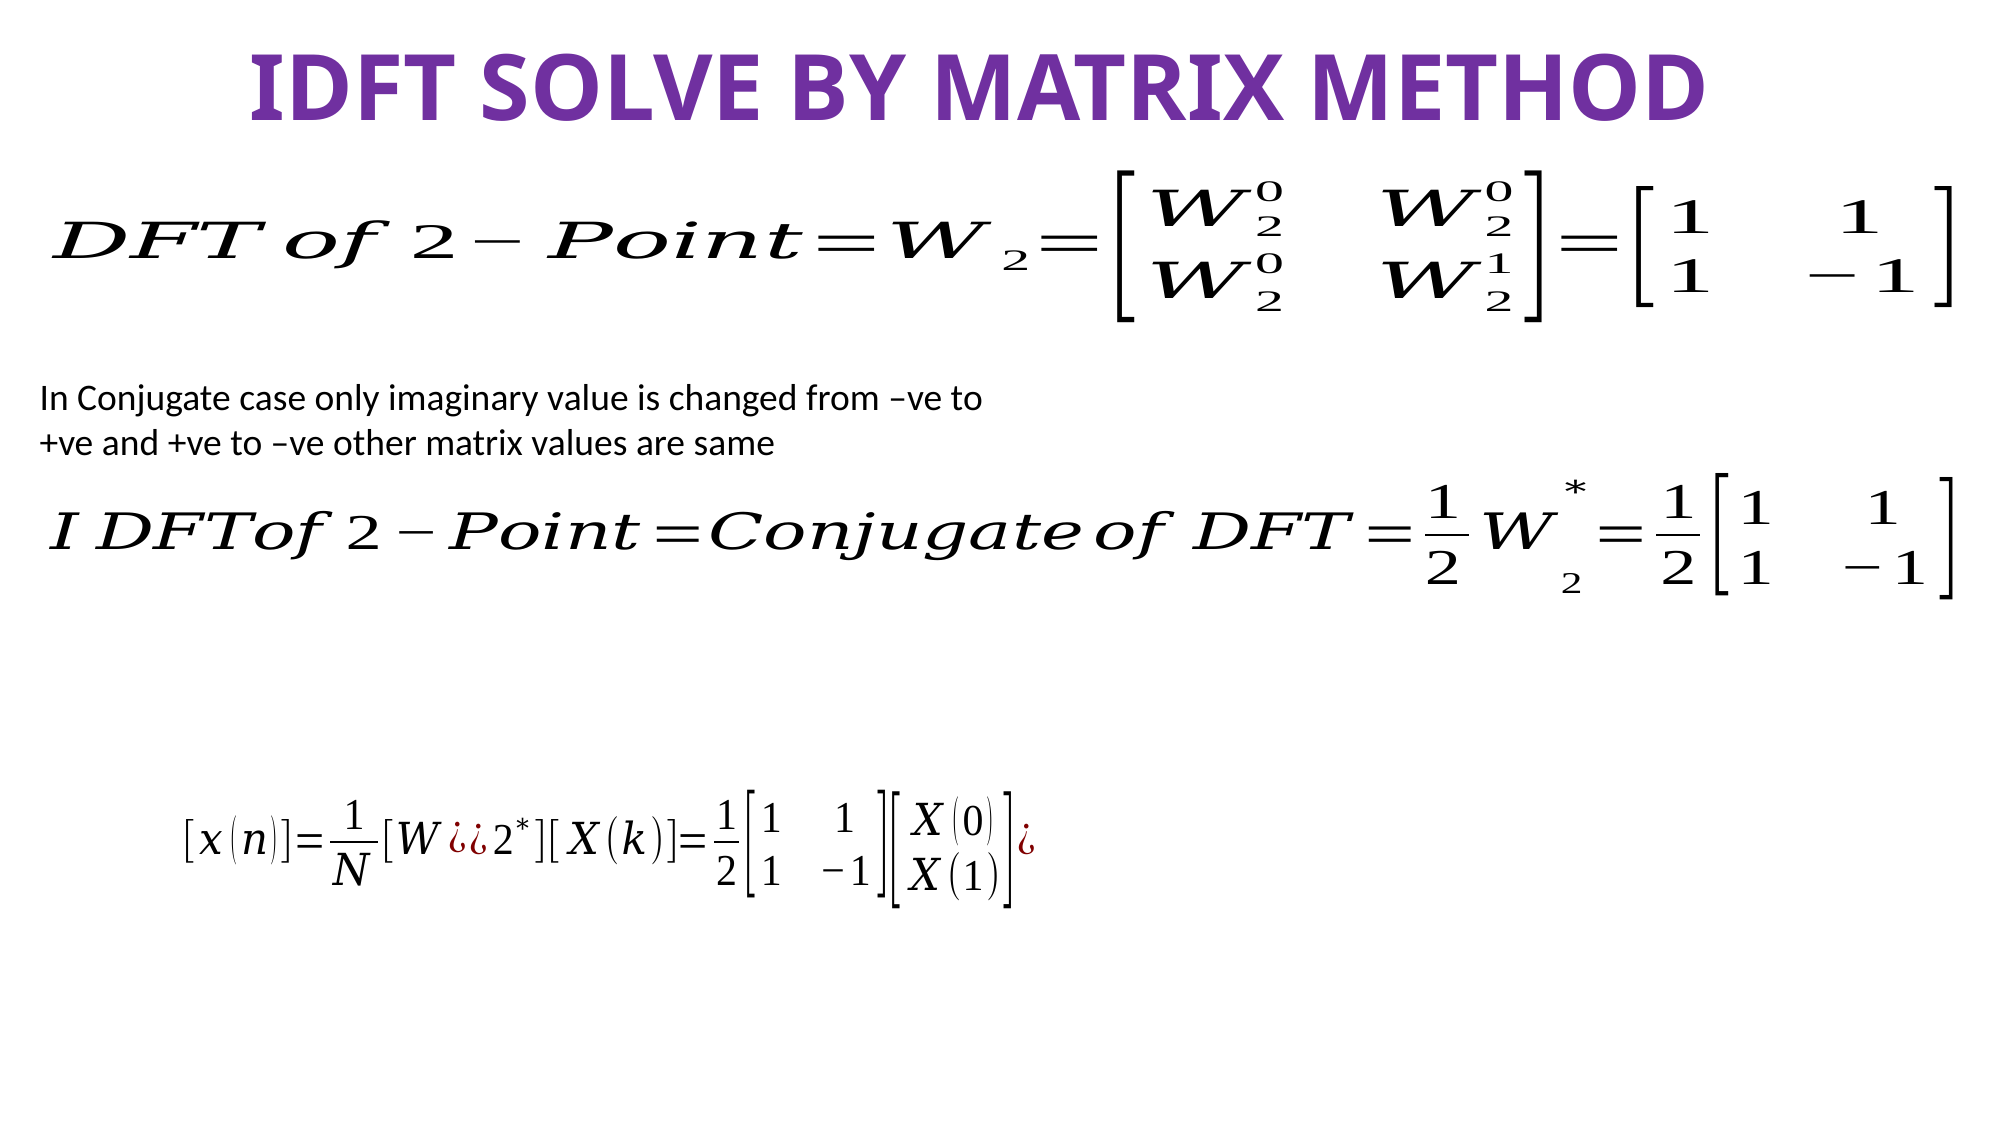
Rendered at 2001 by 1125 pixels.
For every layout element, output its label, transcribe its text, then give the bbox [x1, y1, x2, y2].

text_box In Conjugate case only imaginary value is changed from –ve to +ve and +ve to –ve other matrix values are same [24, 365, 1050, 470]
title IDFT SOLVE BY MATRIX METHOD [117, 28, 1843, 154]
